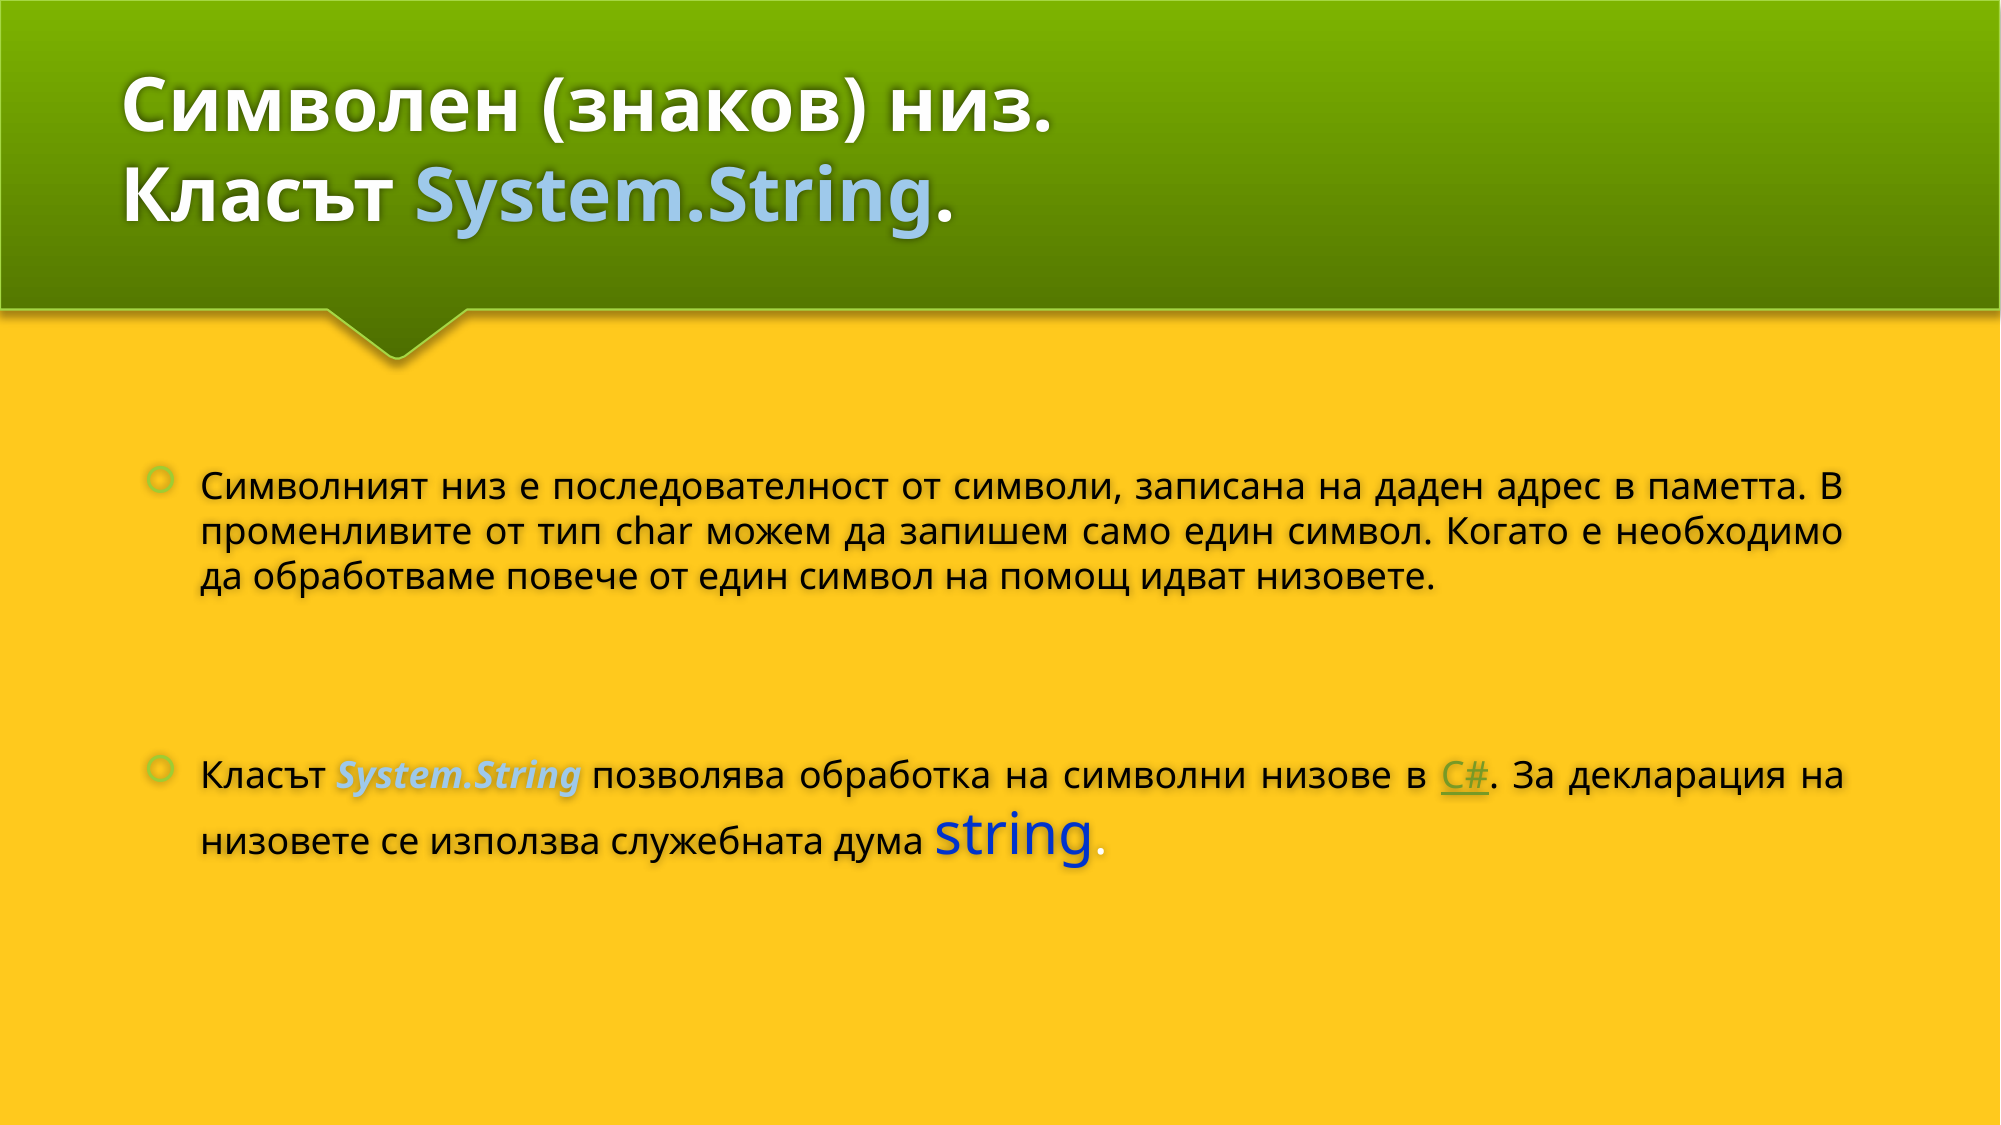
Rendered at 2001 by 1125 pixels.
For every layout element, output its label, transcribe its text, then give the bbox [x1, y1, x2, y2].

list Символният низ е последователност от символи, записана на даден адрес в паметта. В променливите от тип char можем да запишем само един символ. Когато е необходимо да обработваме повече от един символ на помощ идват низовете. Класът System.String позволява обработка на символни низове в C#. За декларация на низовете се използва служебната дума string. [128, 398, 1861, 995]
title Символен (знаков) низ. Класът System.String. [105, 14, 1649, 245]
